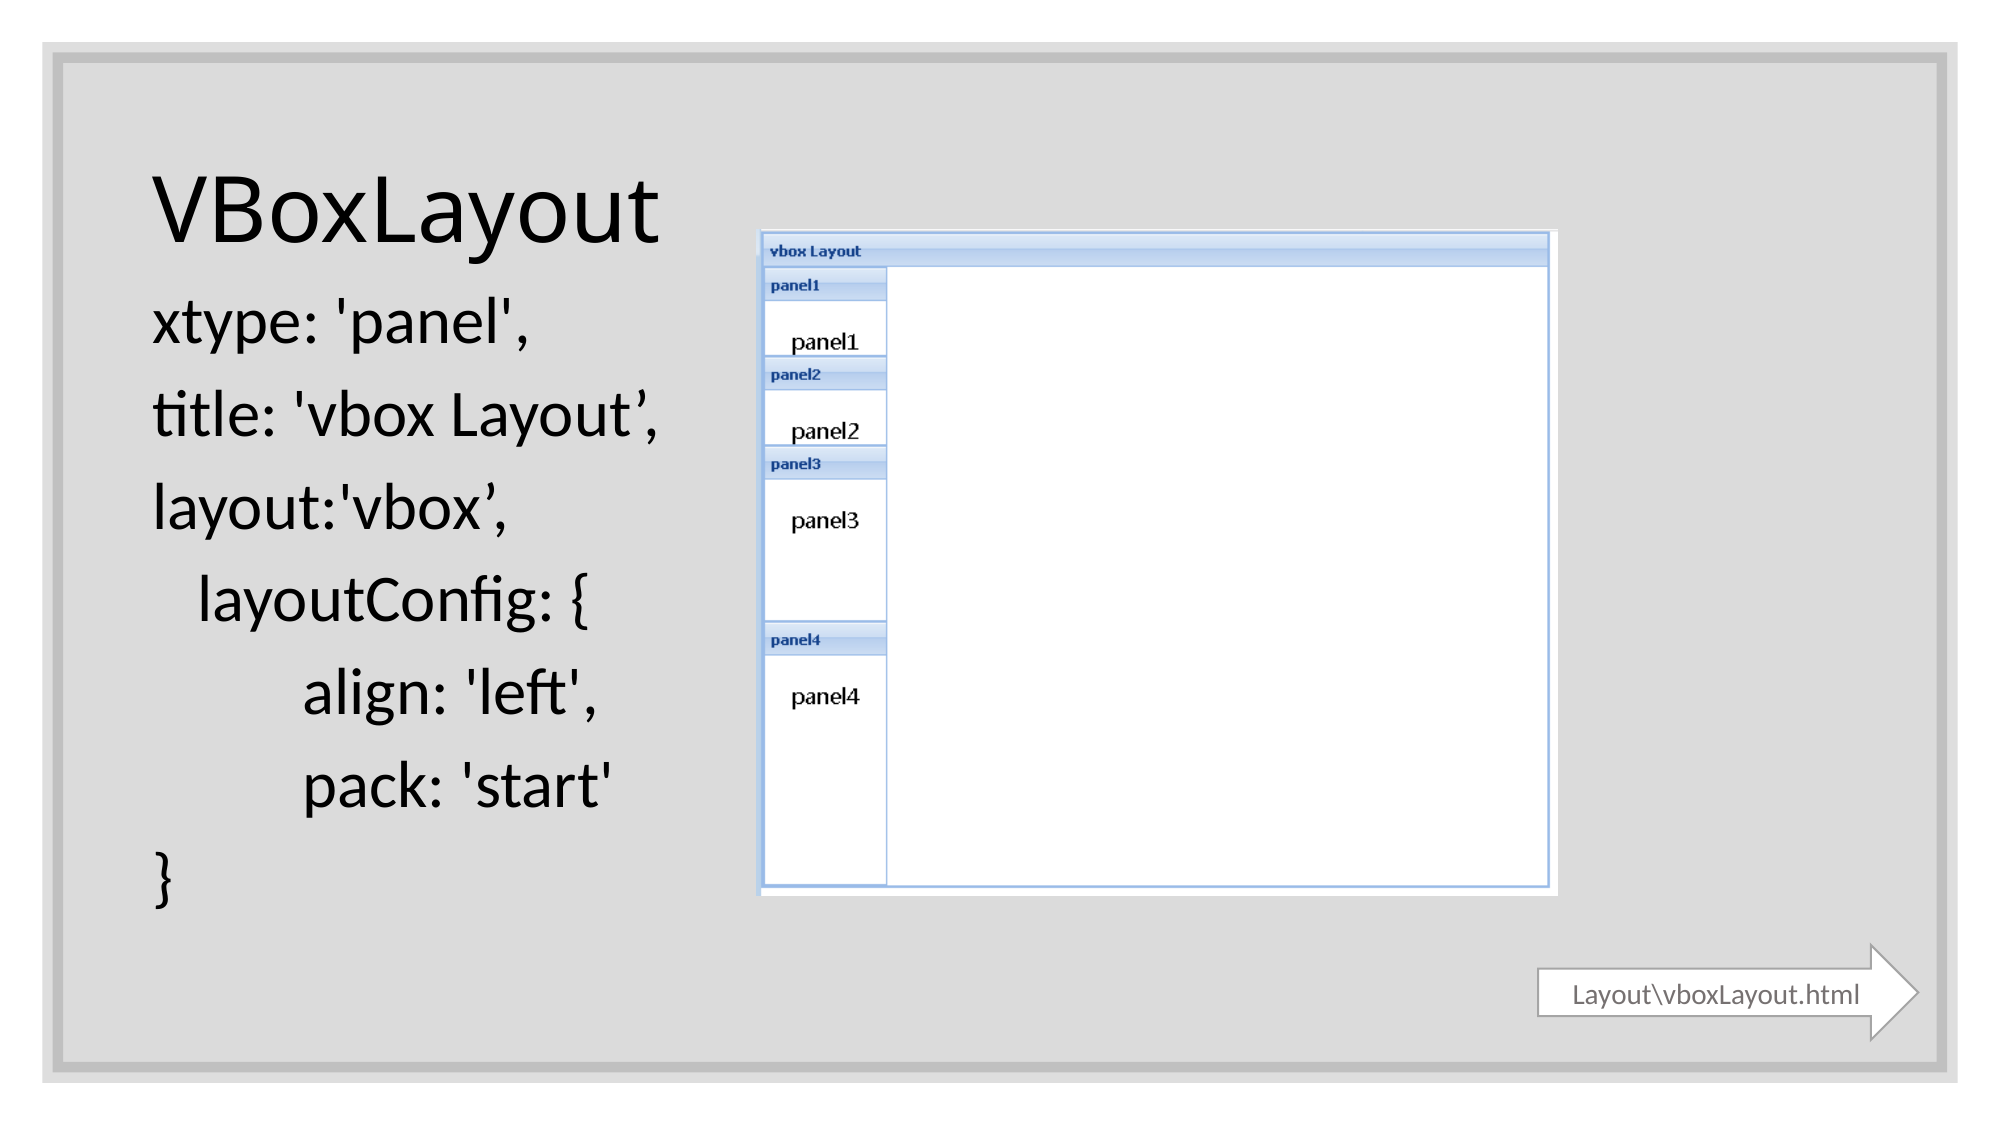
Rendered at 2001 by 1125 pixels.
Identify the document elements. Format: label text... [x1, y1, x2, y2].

list xtype: 'panel', title: 'vbox Layout’, layout:'vbox’, layoutConfig: { align: 'left', pack: 'start' } [137, 278, 1812, 942]
title VBoxLayout [137, 103, 1863, 322]
text_box [52, 51, 1948, 1073]
text_box Layout\vboxLayout.html [1537, 942, 1920, 1043]
picture [756, 229, 1558, 896]
